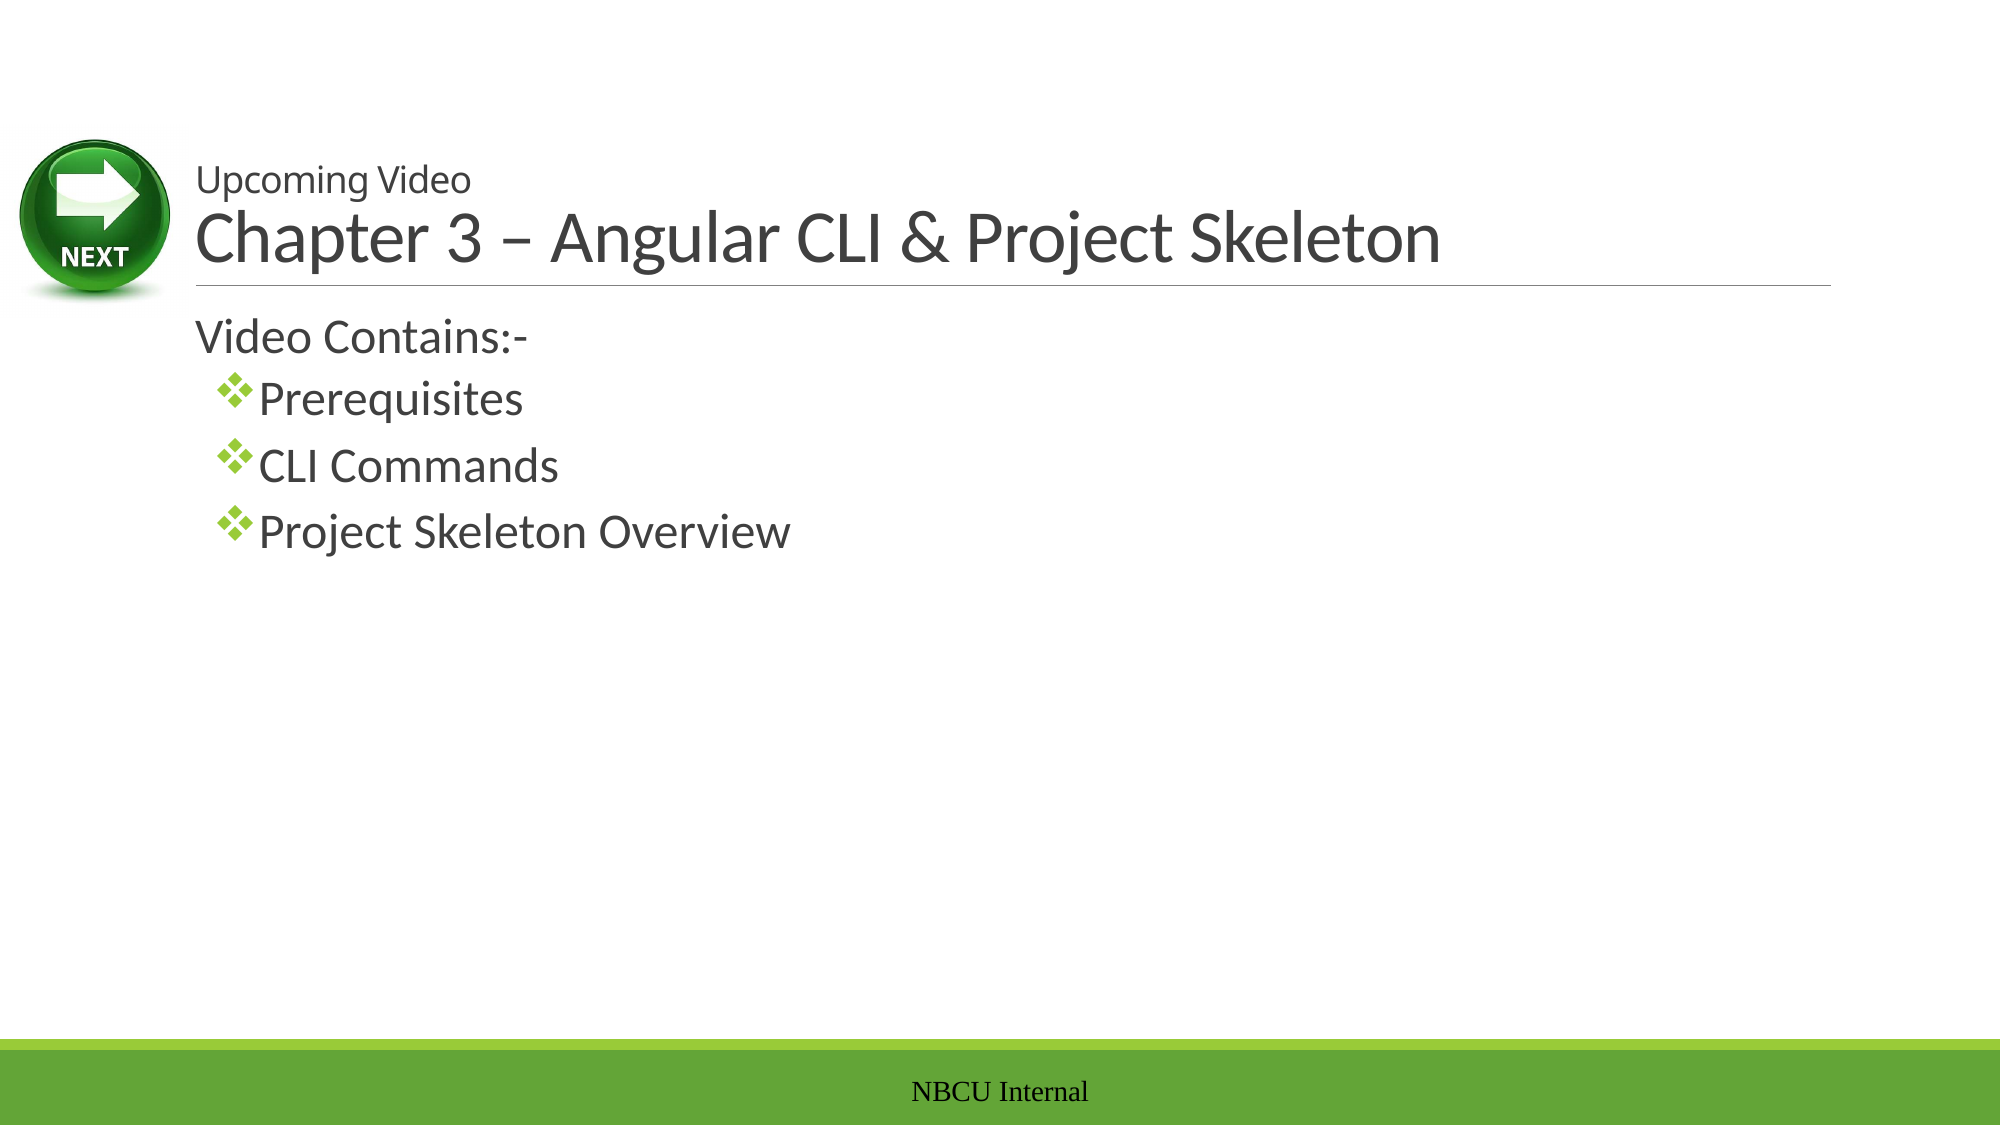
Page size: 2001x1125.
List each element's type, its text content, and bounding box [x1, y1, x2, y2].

title Upcoming Video Chapter 3 – Angular CLI & Project Skeleton [180, 47, 1830, 285]
footer NBCU Internal [604, 1059, 1396, 1120]
list Video Contains:- Prerequisites CLI Commands Project Skeleton Overview [180, 302, 1830, 963]
picture [0, 123, 190, 319]
